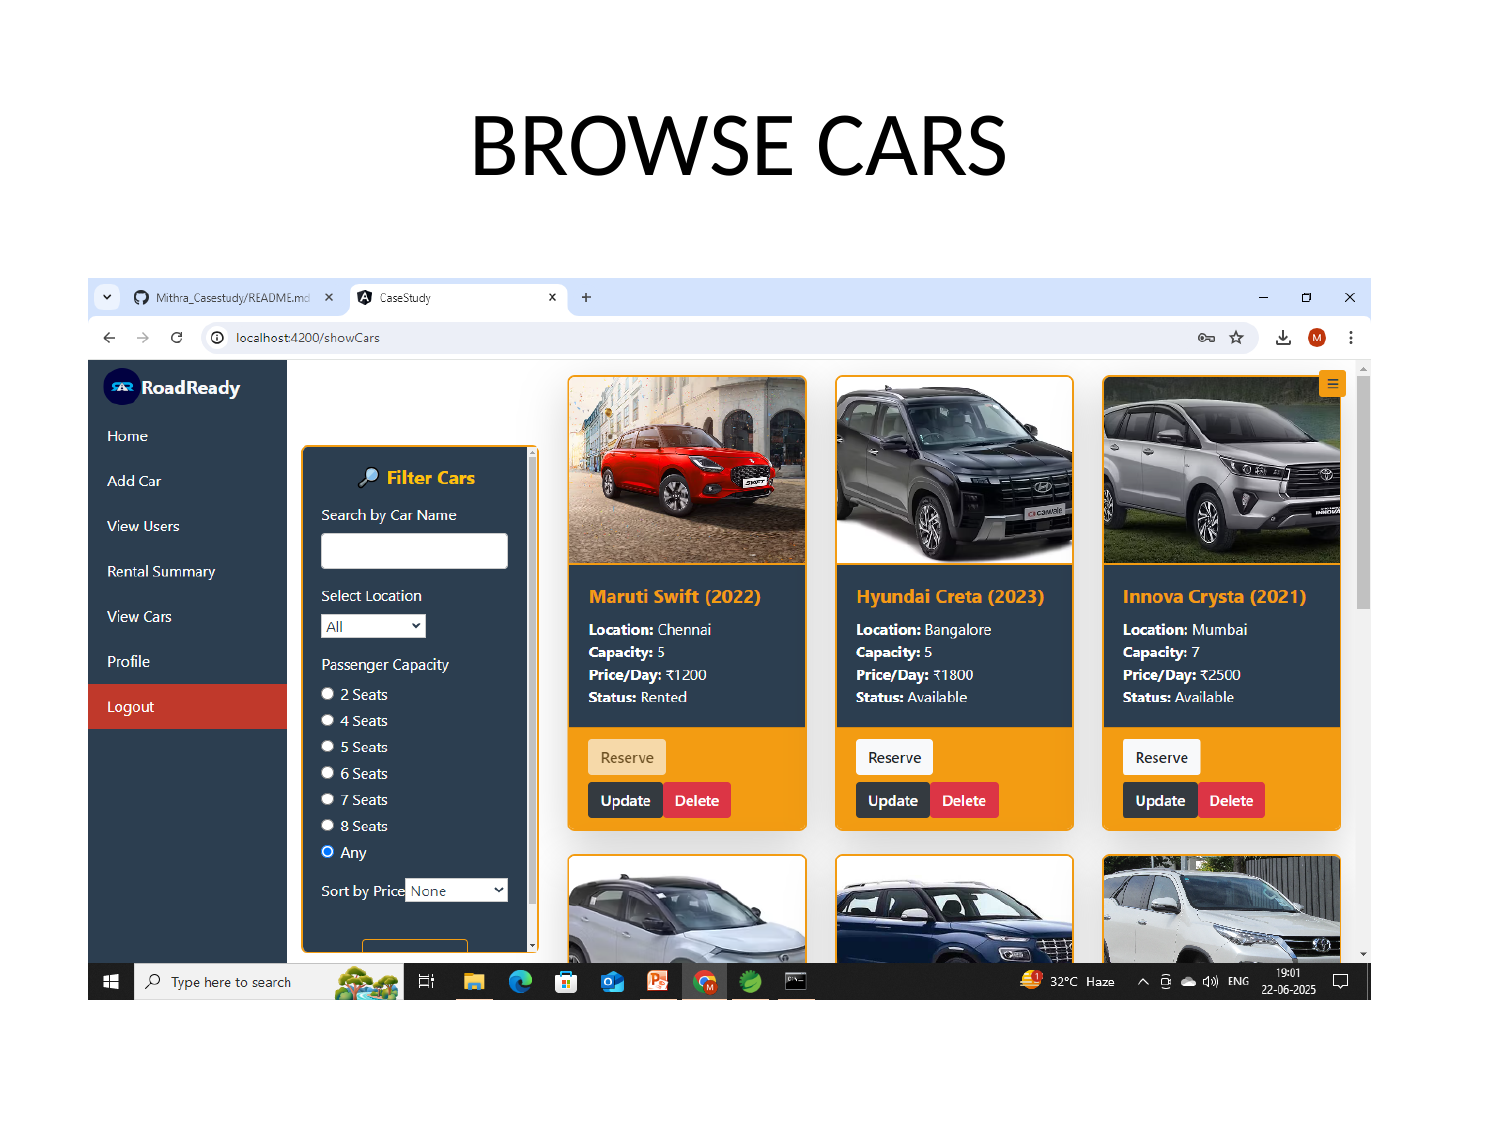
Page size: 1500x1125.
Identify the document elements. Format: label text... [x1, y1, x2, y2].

title BROWSE CARS [75, 45, 1425, 233]
picture [88, 278, 1371, 1000]
